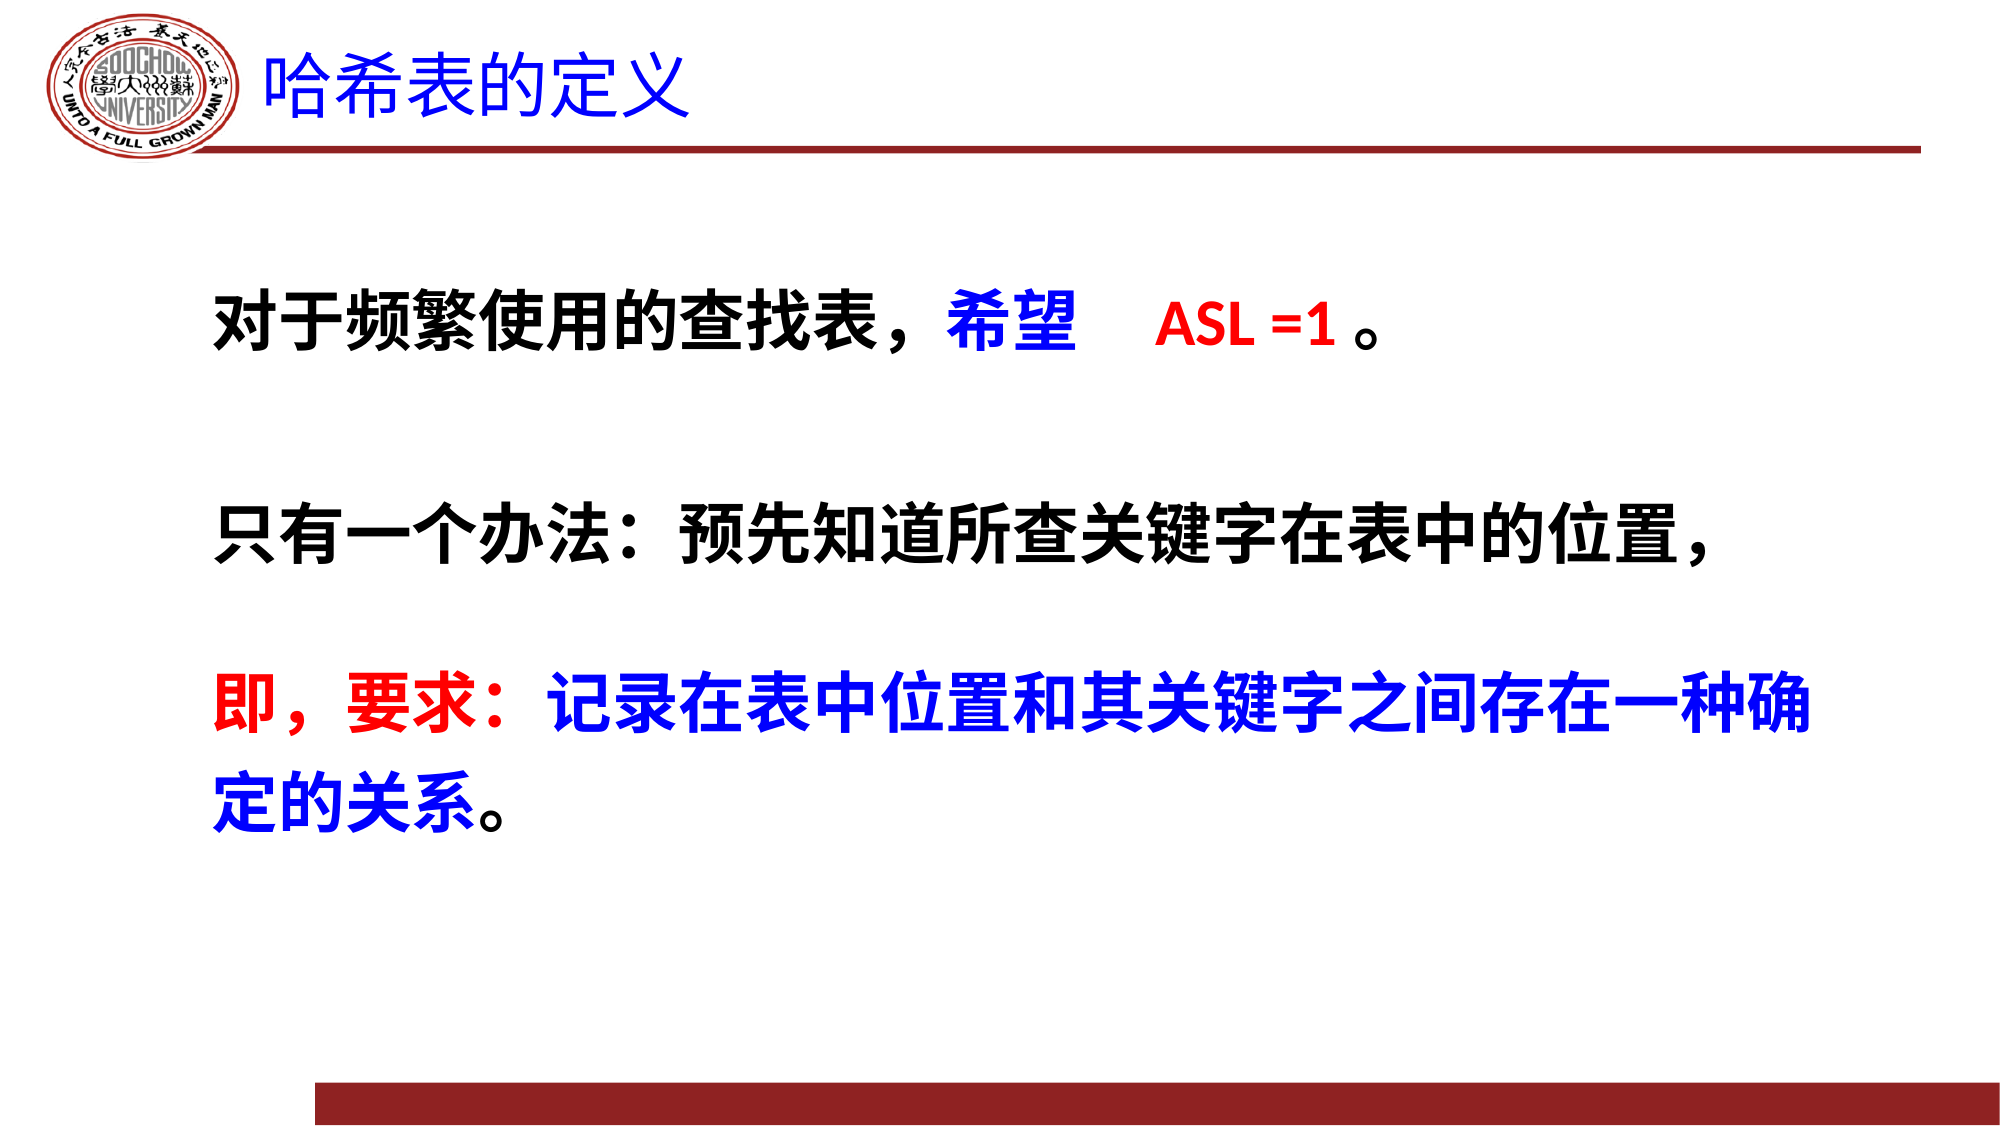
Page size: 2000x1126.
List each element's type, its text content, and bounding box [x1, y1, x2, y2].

picture [40, 9, 246, 163]
text_box 只有一个办法：预先知道所查关键字在表中的位置， [196, 468, 1896, 579]
title 哈希表的定义 [242, 30, 1921, 138]
text_box 即，要求：记录在表中位置和其关键字之间存在一种确定的关系。 [196, 633, 1859, 849]
text_box 对于频繁使用的查找表，希望 ASL =1。 [196, 255, 1591, 367]
